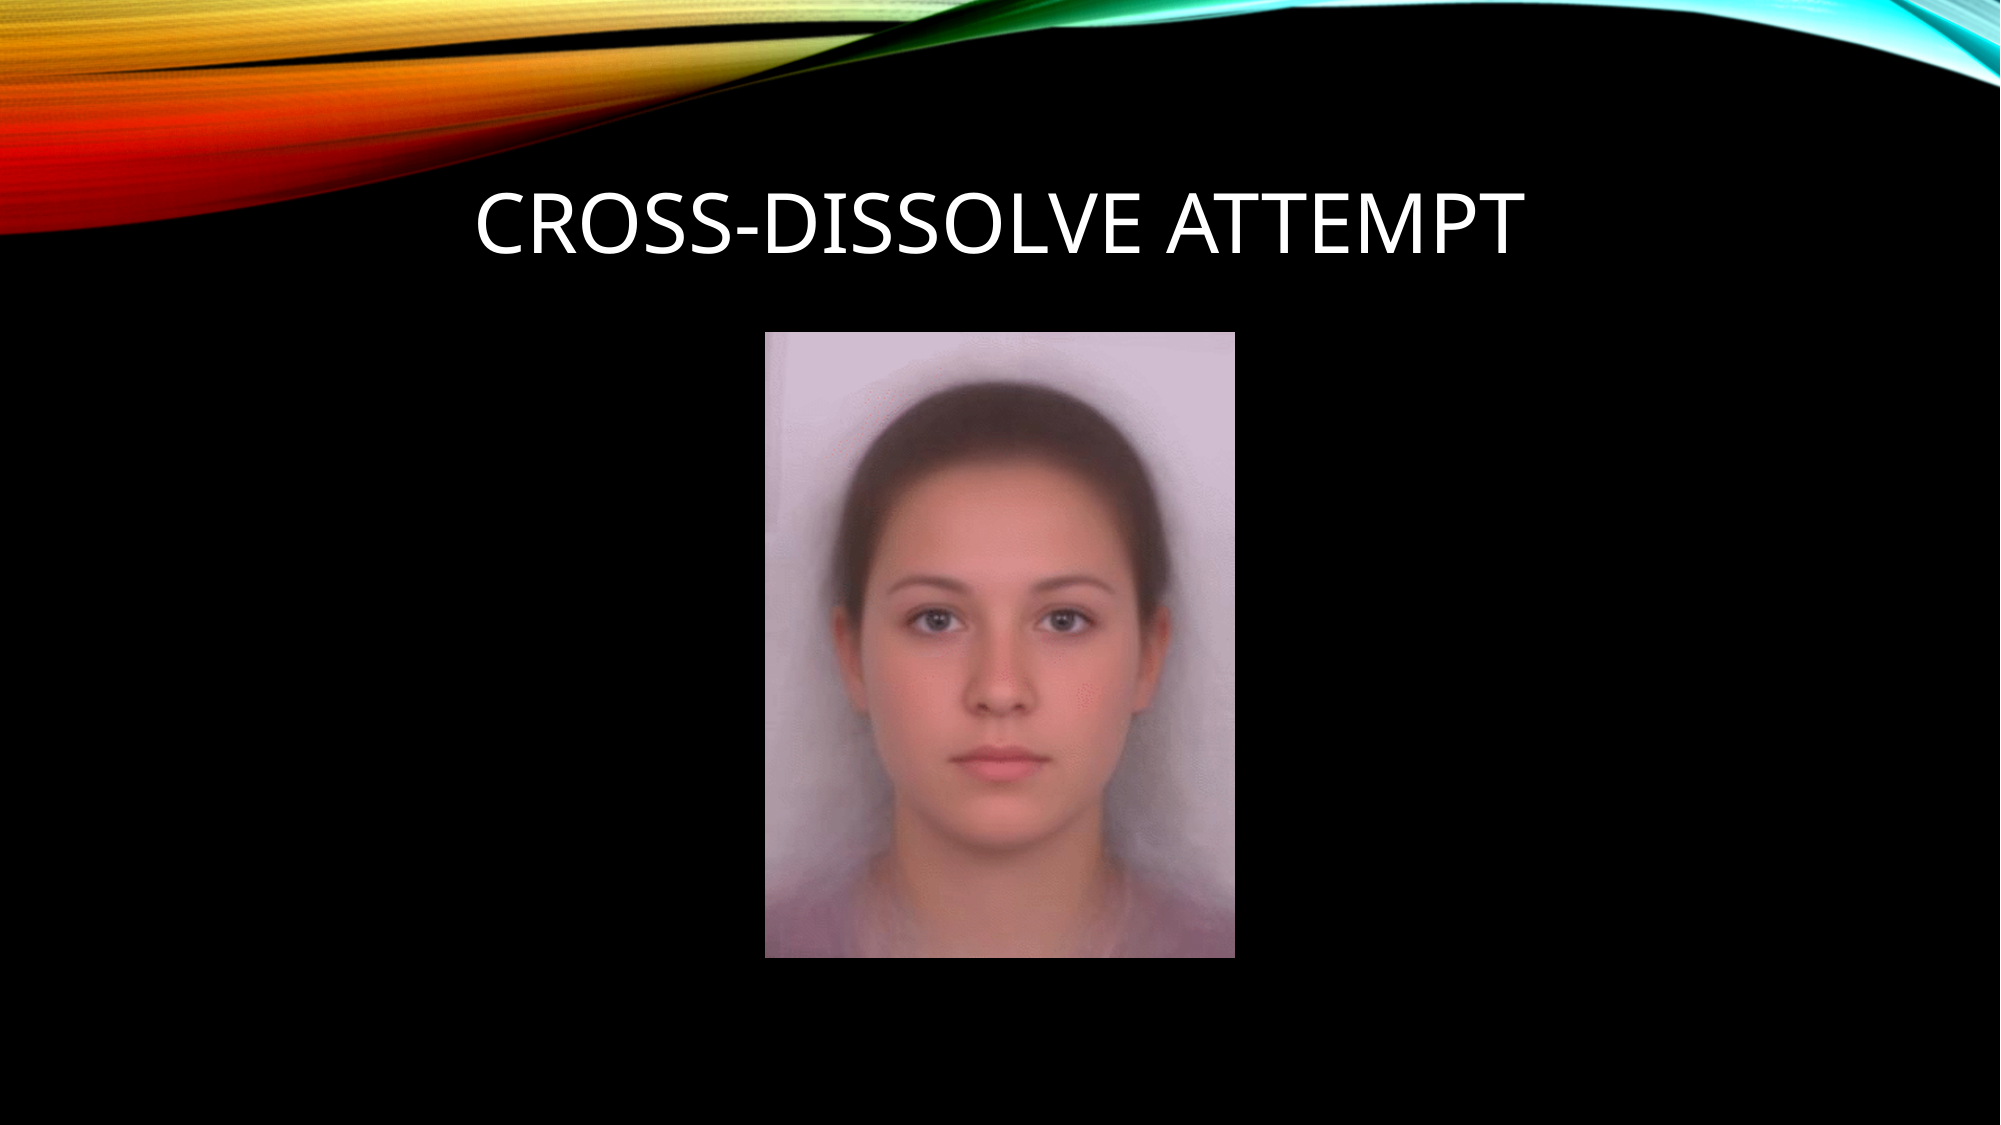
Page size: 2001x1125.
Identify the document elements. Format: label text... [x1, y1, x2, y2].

picture [765, 332, 1235, 959]
picture [0, 0, 2000, 237]
title Cross-Dissolve Attempt [293, 120, 1707, 333]
